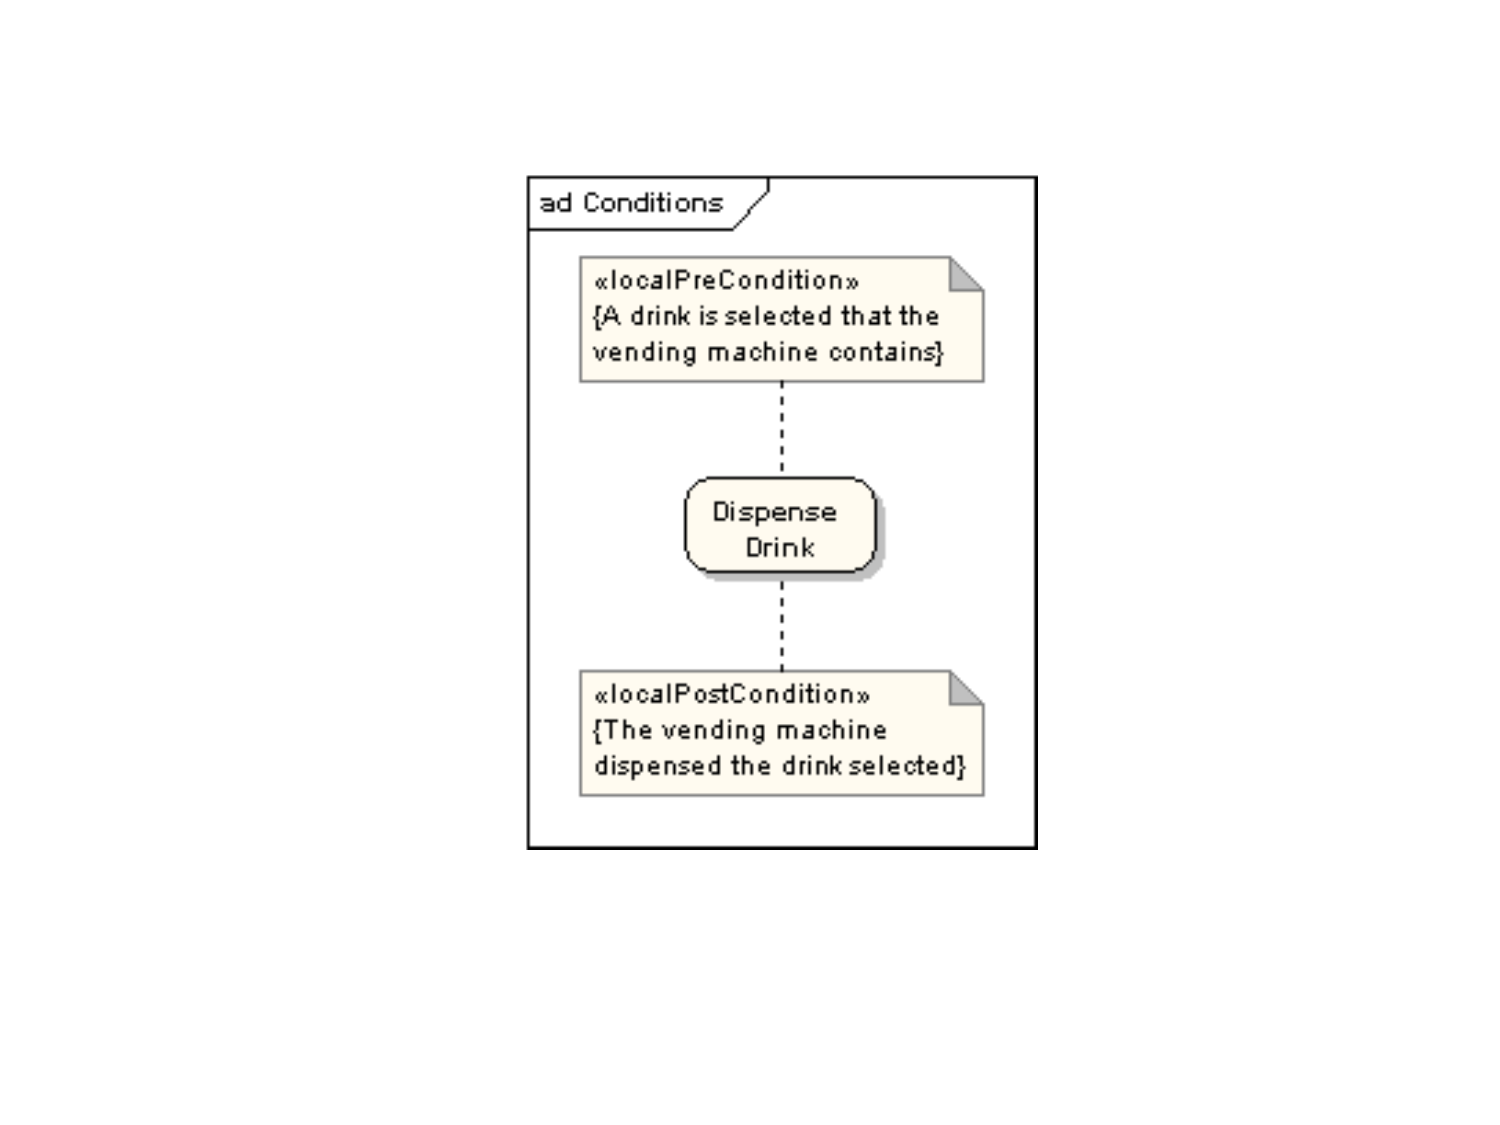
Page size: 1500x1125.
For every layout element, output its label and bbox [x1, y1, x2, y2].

picture [524, 174, 1038, 851]
